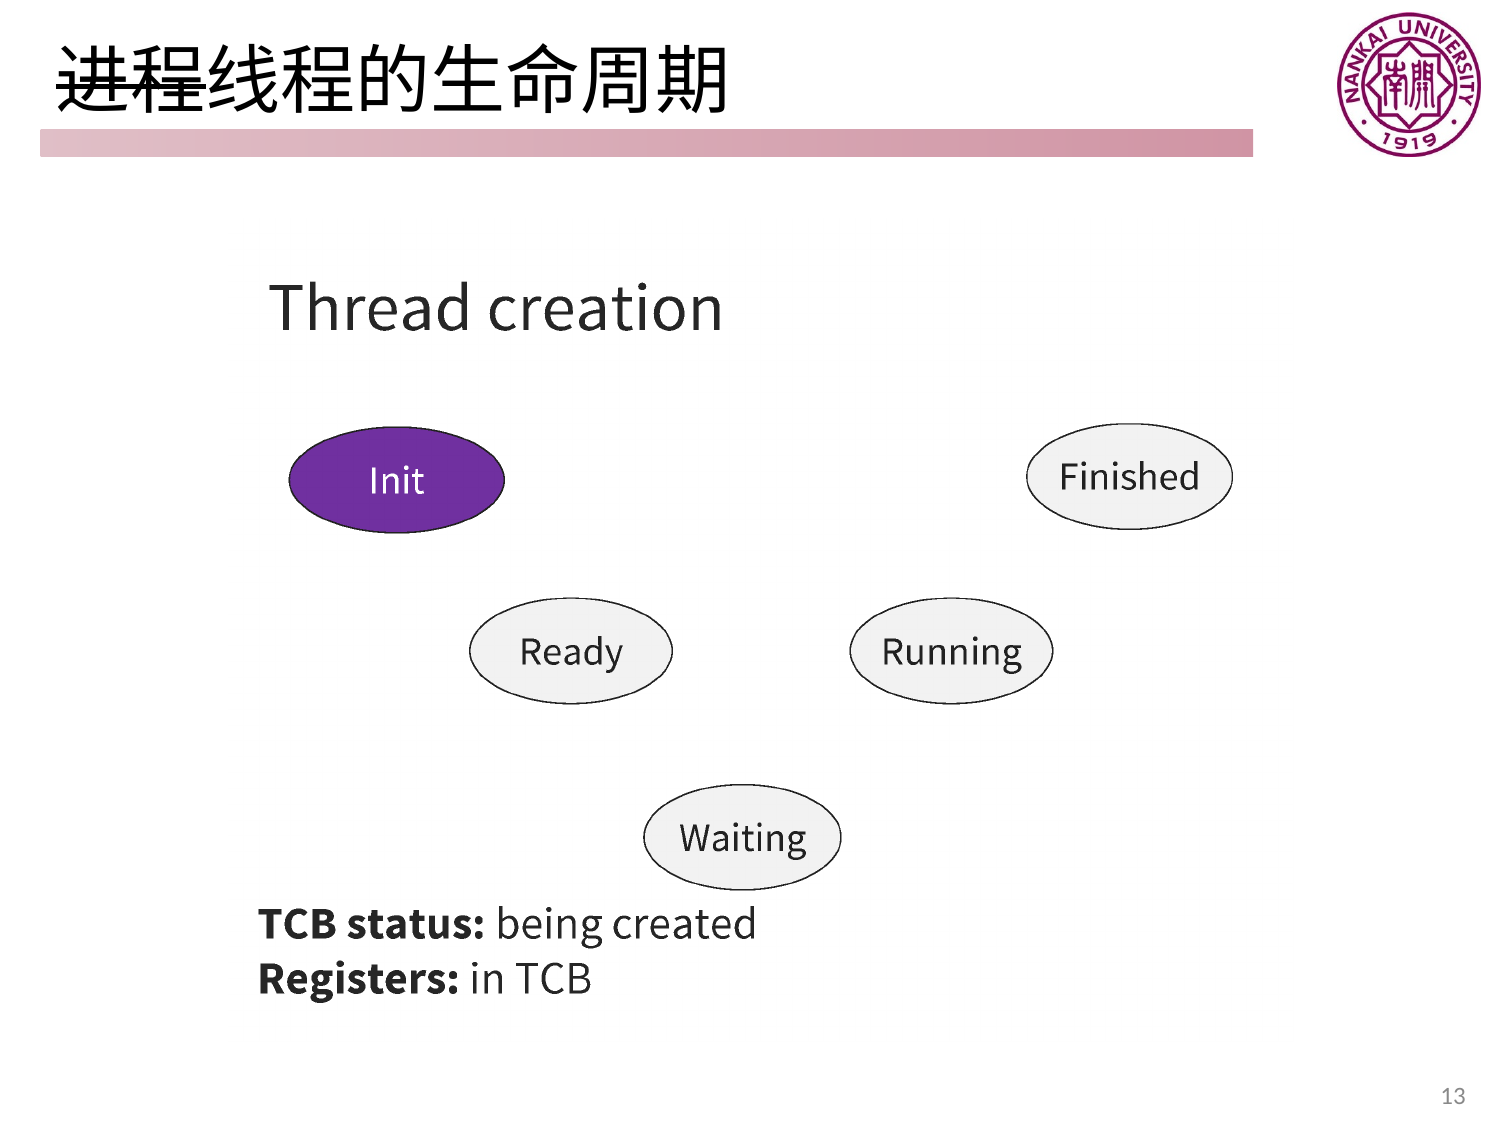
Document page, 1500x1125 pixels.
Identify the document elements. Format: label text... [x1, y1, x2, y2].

title 进程线程的生命周期 [40, 33, 1335, 133]
picture [1337, 12, 1481, 157]
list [228, 218, 1294, 1042]
slide_number 13 [1143, 1065, 1481, 1125]
